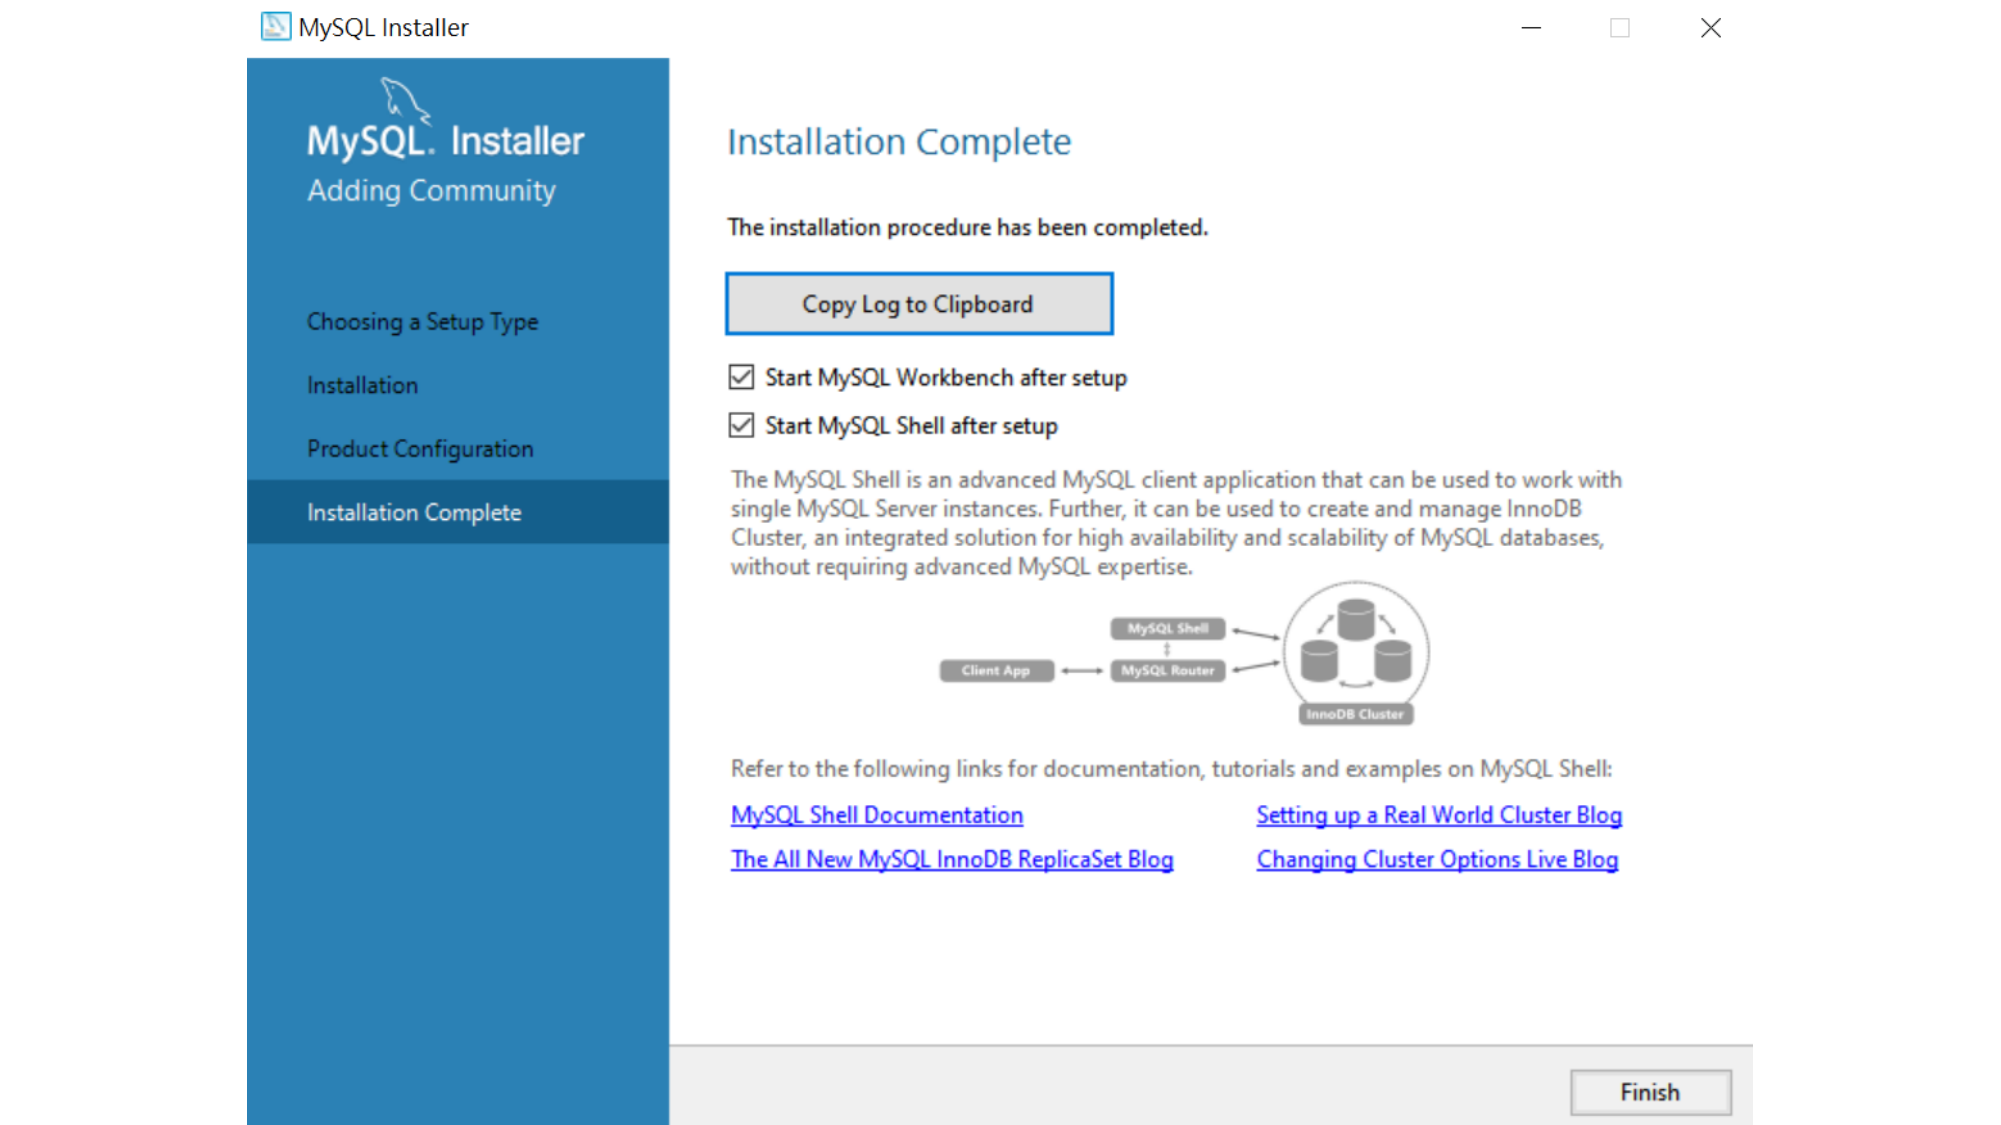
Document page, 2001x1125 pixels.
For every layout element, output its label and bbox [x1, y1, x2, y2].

picture [247, 0, 1753, 1125]
